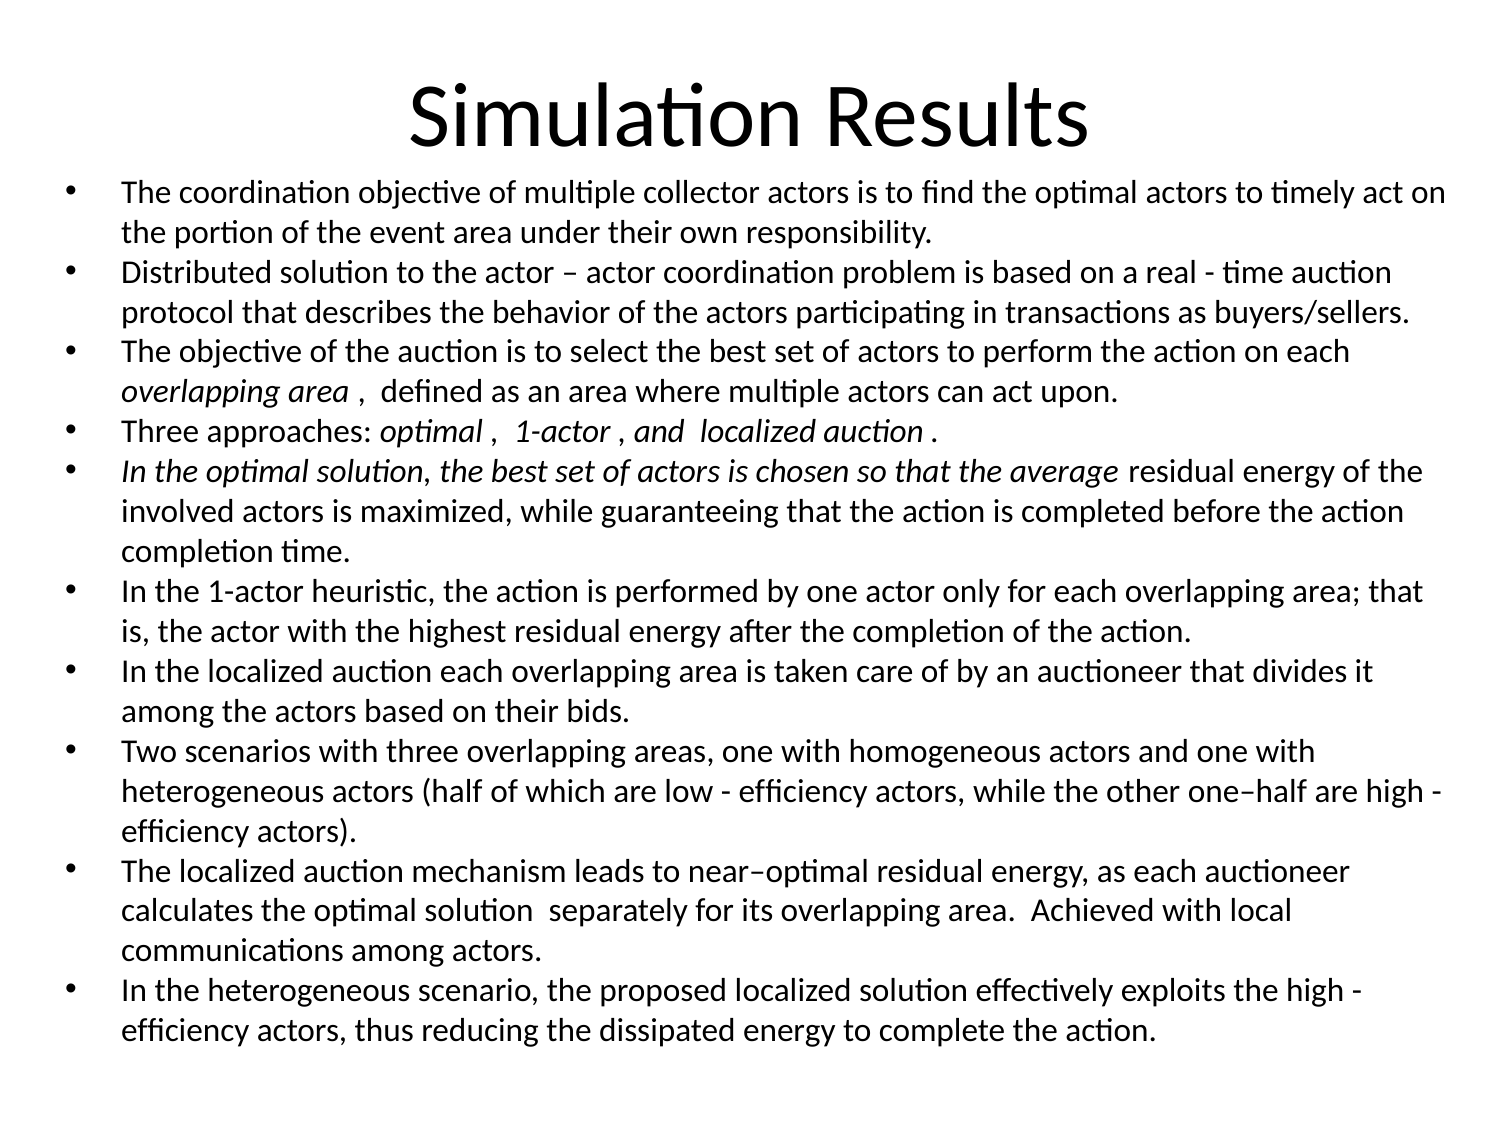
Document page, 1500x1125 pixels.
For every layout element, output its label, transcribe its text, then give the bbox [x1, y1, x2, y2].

title Simulation Results [75, 45, 1425, 162]
list The coordination objective of multiple collector actors is to ﬁnd the optimal actors to timely act on the portion of the event area under their own responsibility. Distributed solution to the actor – actor coordination problem is based on a real - time auction protocol that describes the behavior of the actors participating in transactions as buyers/sellers. The objective of the auction is to select the best set of actors to perform the action on each overlapping area , deﬁned as an area where multiple actors can act upon. Three approaches: optimal , 1-actor , and localized auction . In the optimal solution, the best set of actors is chosen so that the average residual energy of the involved actors is maximized, while guaranteeing that the action is completed before the action completion time. In the 1-actor heuristic, the action is performed by one actor only for each overlapping area; that is, the actor with the highest residual energy after the completion of the action. In the localized auction each overlapping area is taken care of by an auctioneer that divides it among the actors based on their bids. Two scenarios with three overlapping areas, one with homogeneous actors and one with heterogeneous actors (half of which are low - efﬁciency actors, while the other one–half are high - efﬁciency actors). The localized auction mechanism leads to near–optimal residual energy, as each auctioneer calculates the optimal solution separately for its overlapping area. Achieved with local communications among actors. In the heterogeneous scenario, the proposed localized solution effectively exploits the high - efﬁciency actors, thus reducing the dissipated energy to complete the action. [50, 162, 1463, 1075]
